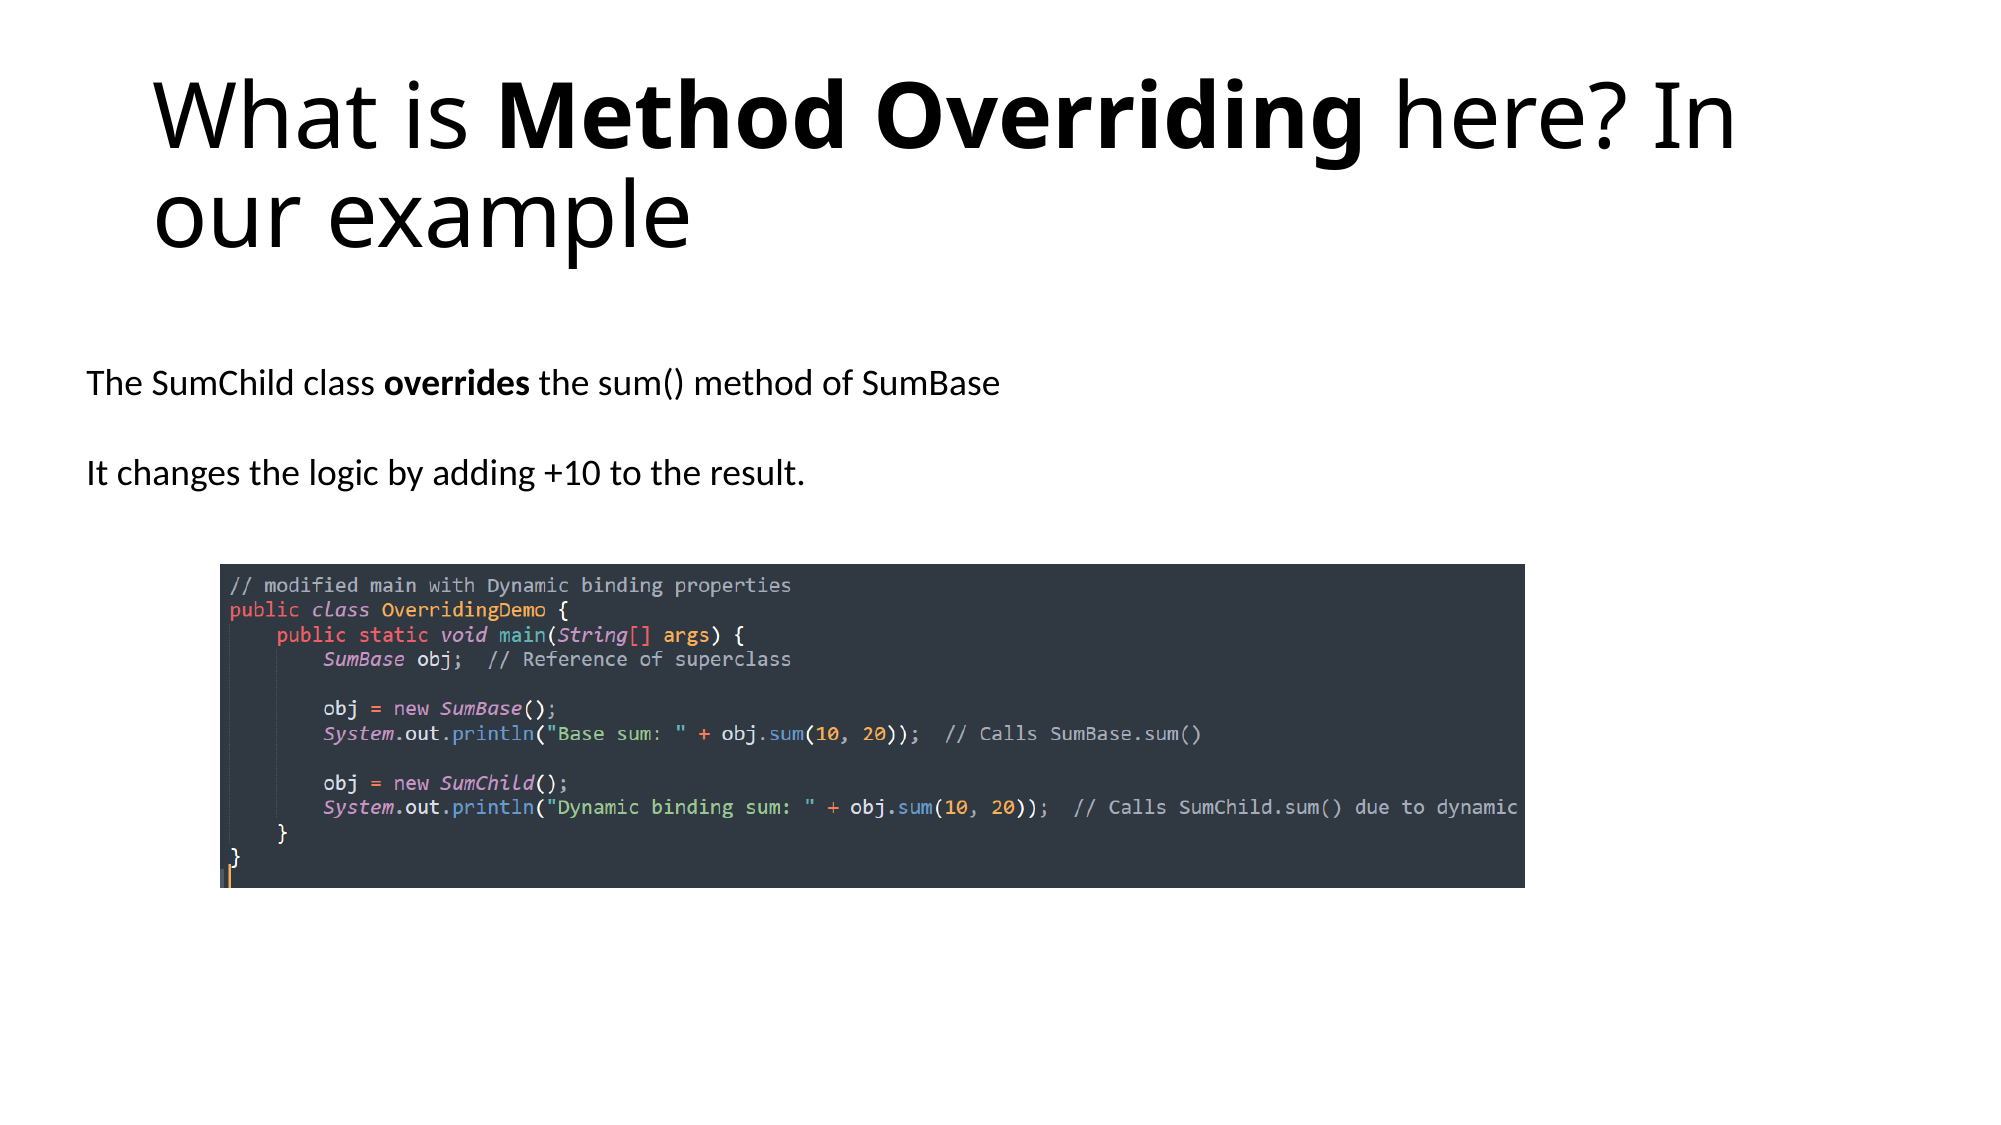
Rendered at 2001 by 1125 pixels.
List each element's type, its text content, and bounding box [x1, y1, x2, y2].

title What is Method Overriding here? In our example [137, 59, 1863, 278]
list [220, 564, 1525, 888]
text_box The SumChild class overrides the sum() method of SumBase It changes the logic by adding +10 to the result. [71, 351, 1017, 501]
